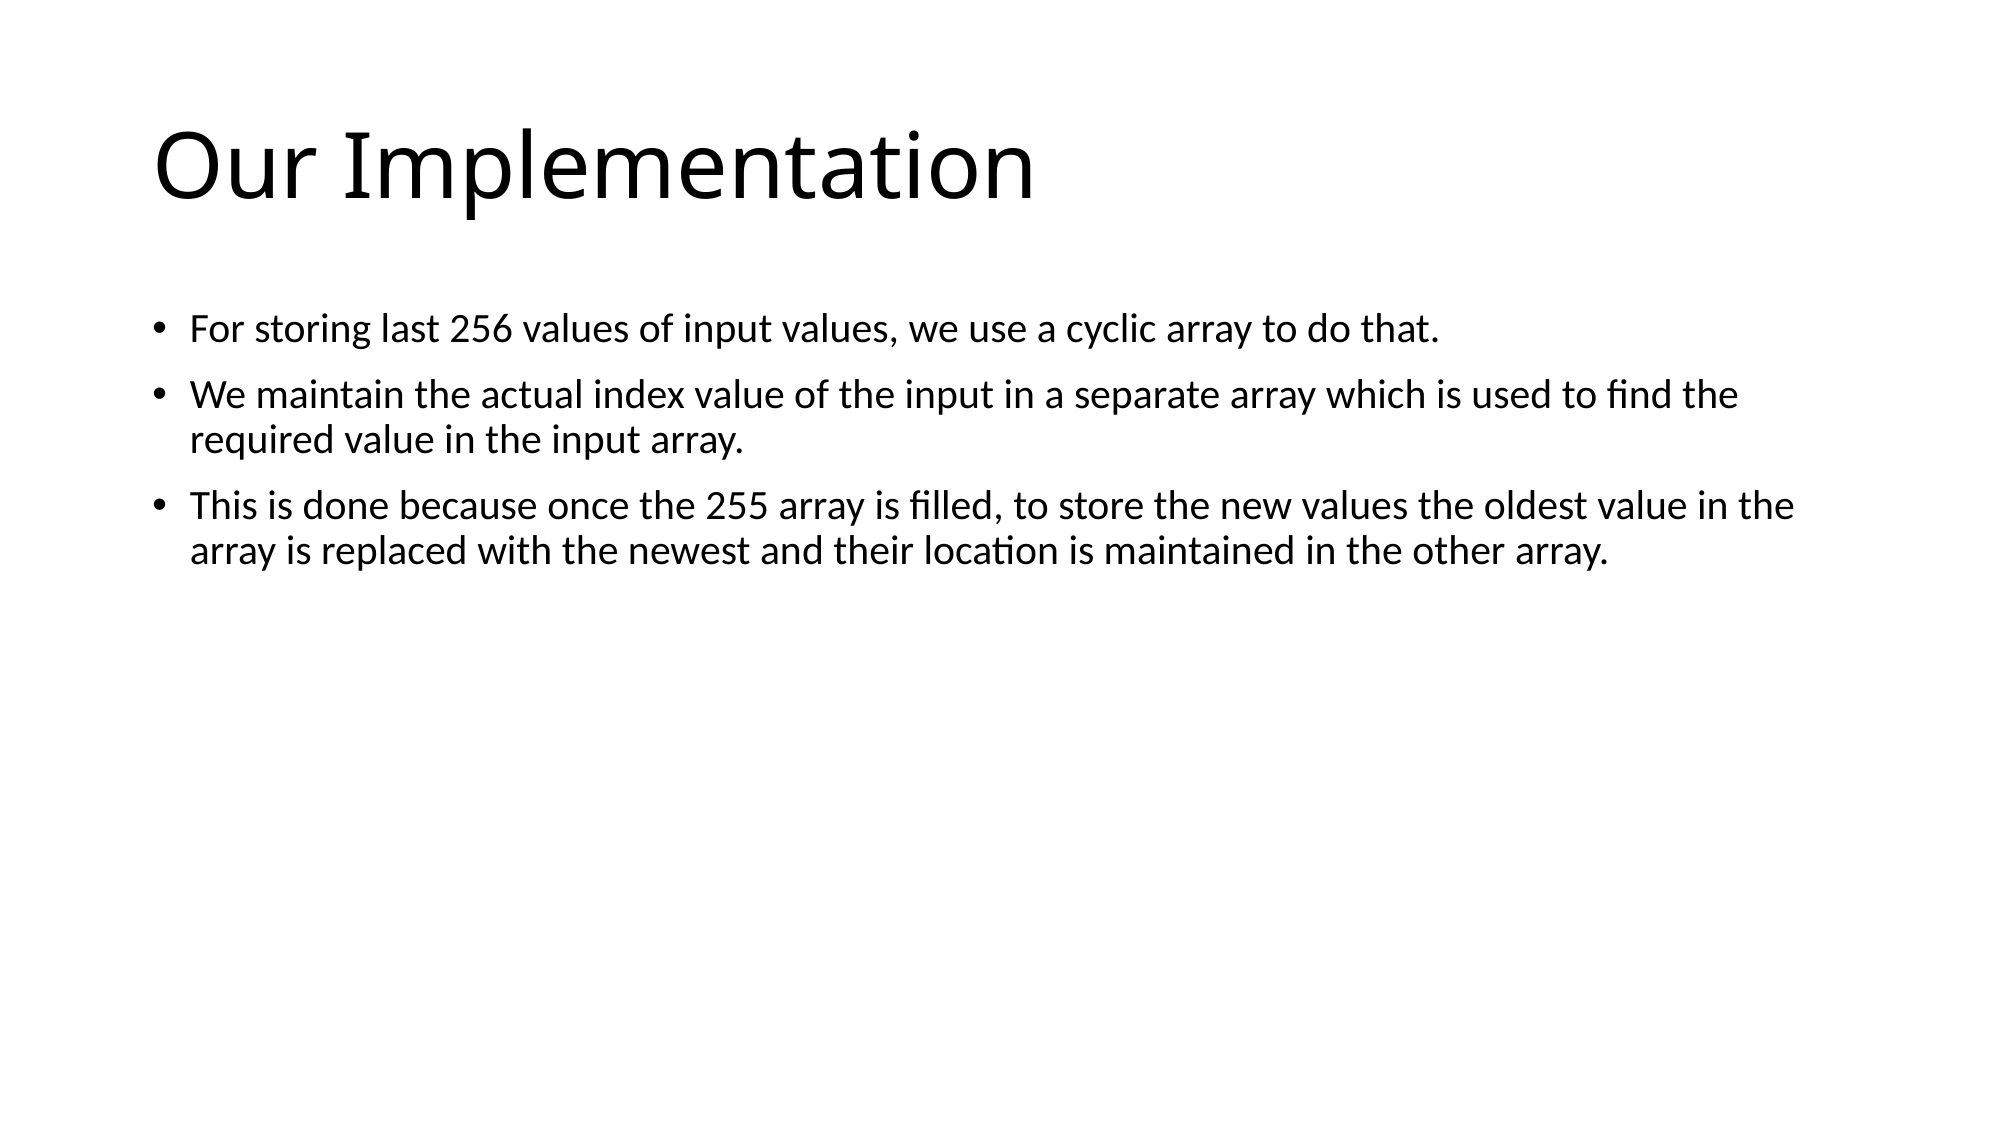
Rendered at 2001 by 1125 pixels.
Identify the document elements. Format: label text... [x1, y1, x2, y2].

title Our Implementation [137, 59, 1863, 278]
list For storing last 256 values of input values, we use a cyclic array to do that. We maintain the actual index value of the input in a separate array which is used to find the required value in the input array. This is done because once the 255 array is filled, to store the new values the oldest value in the array is replaced with the newest and their location is maintained in the other array. [137, 299, 1863, 1014]
